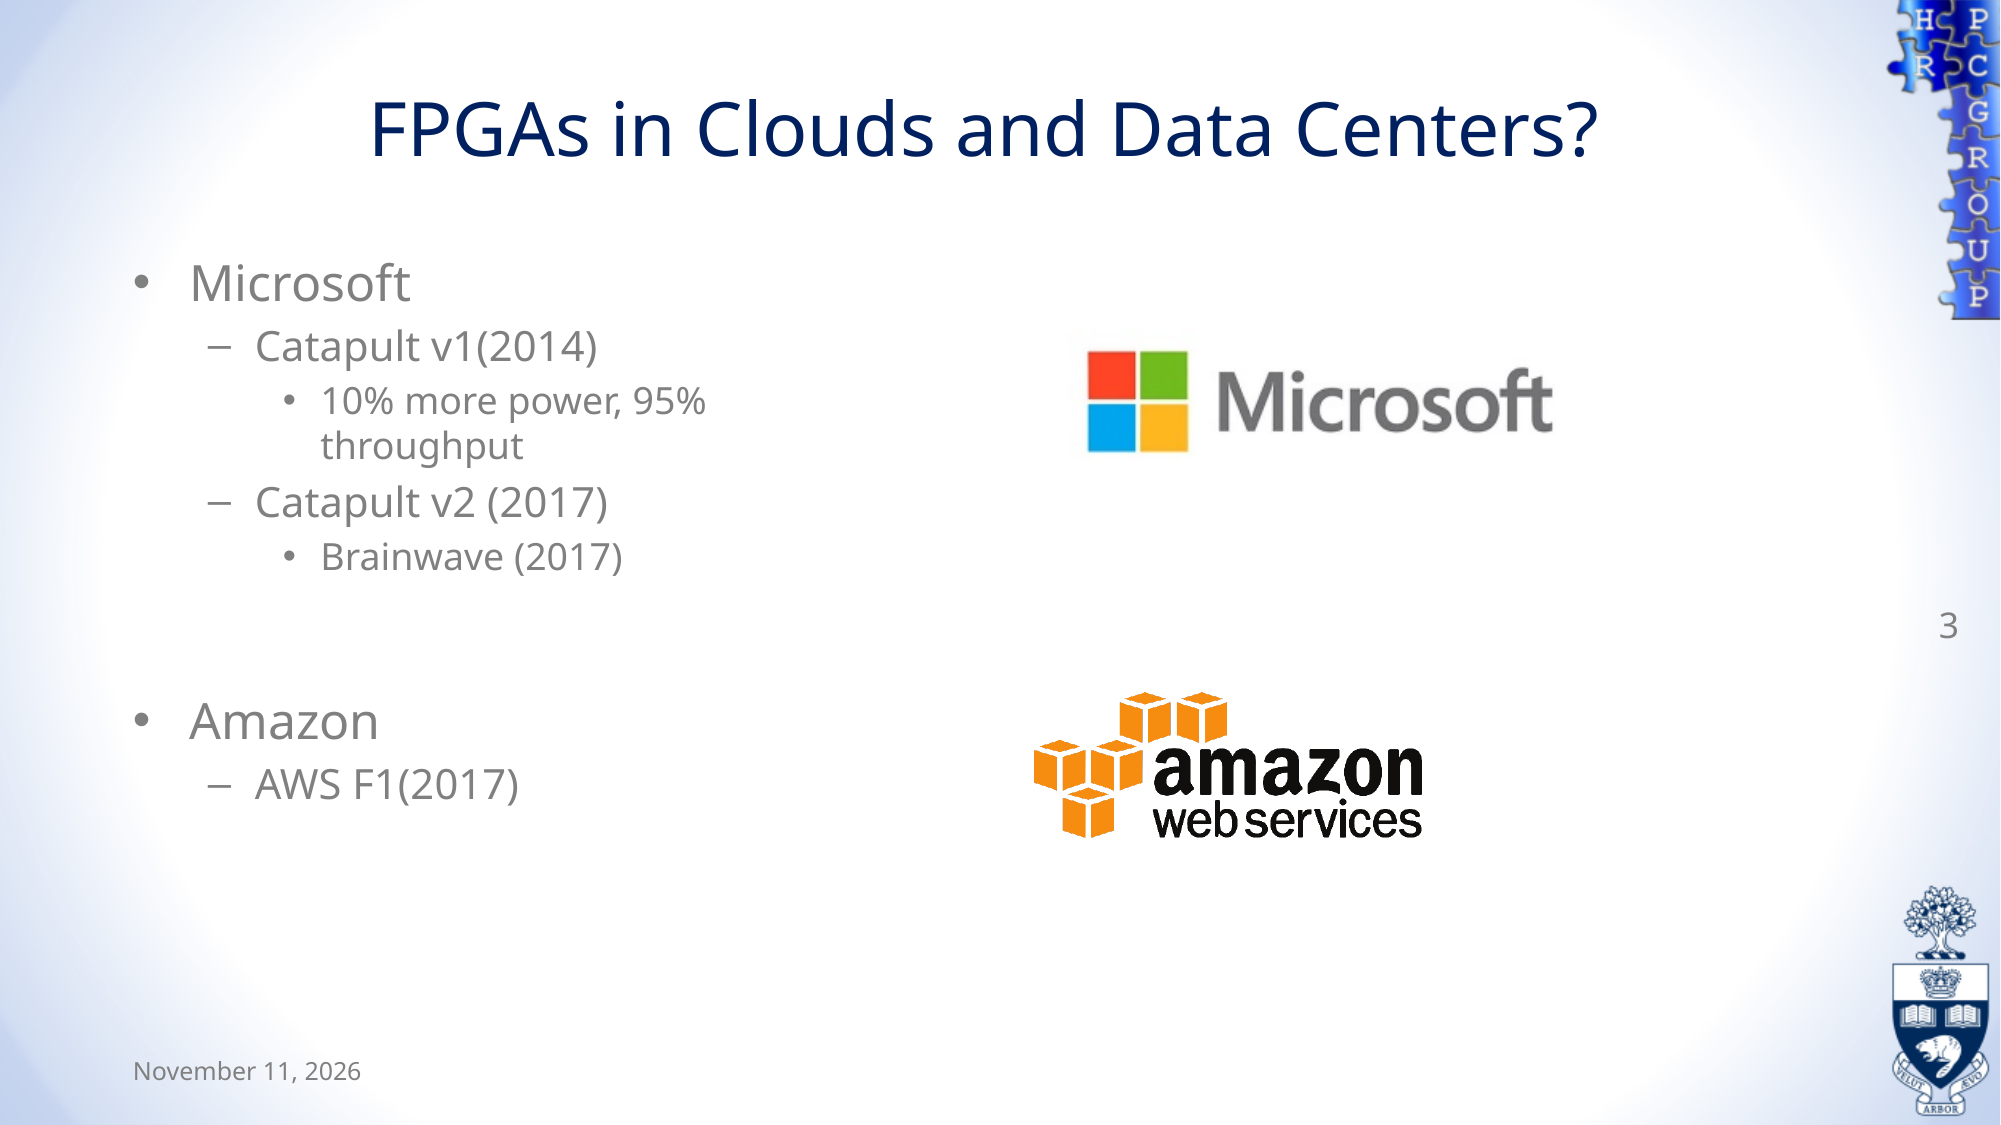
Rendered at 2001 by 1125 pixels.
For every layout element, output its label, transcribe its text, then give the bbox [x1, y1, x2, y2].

slide_number 3 [1913, 527, 1985, 728]
list Microsoft Catapult v1(2014) 10% more power, 95% throughput Catapult v2 (2017) Brainwave (2017) Amazon AWS F1(2017) [117, 231, 930, 1005]
title FPGAs in Clouds and Data Centers? [117, 45, 1851, 209]
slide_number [117, 1042, 433, 1103]
picture [0, 0, 2001, 1125]
